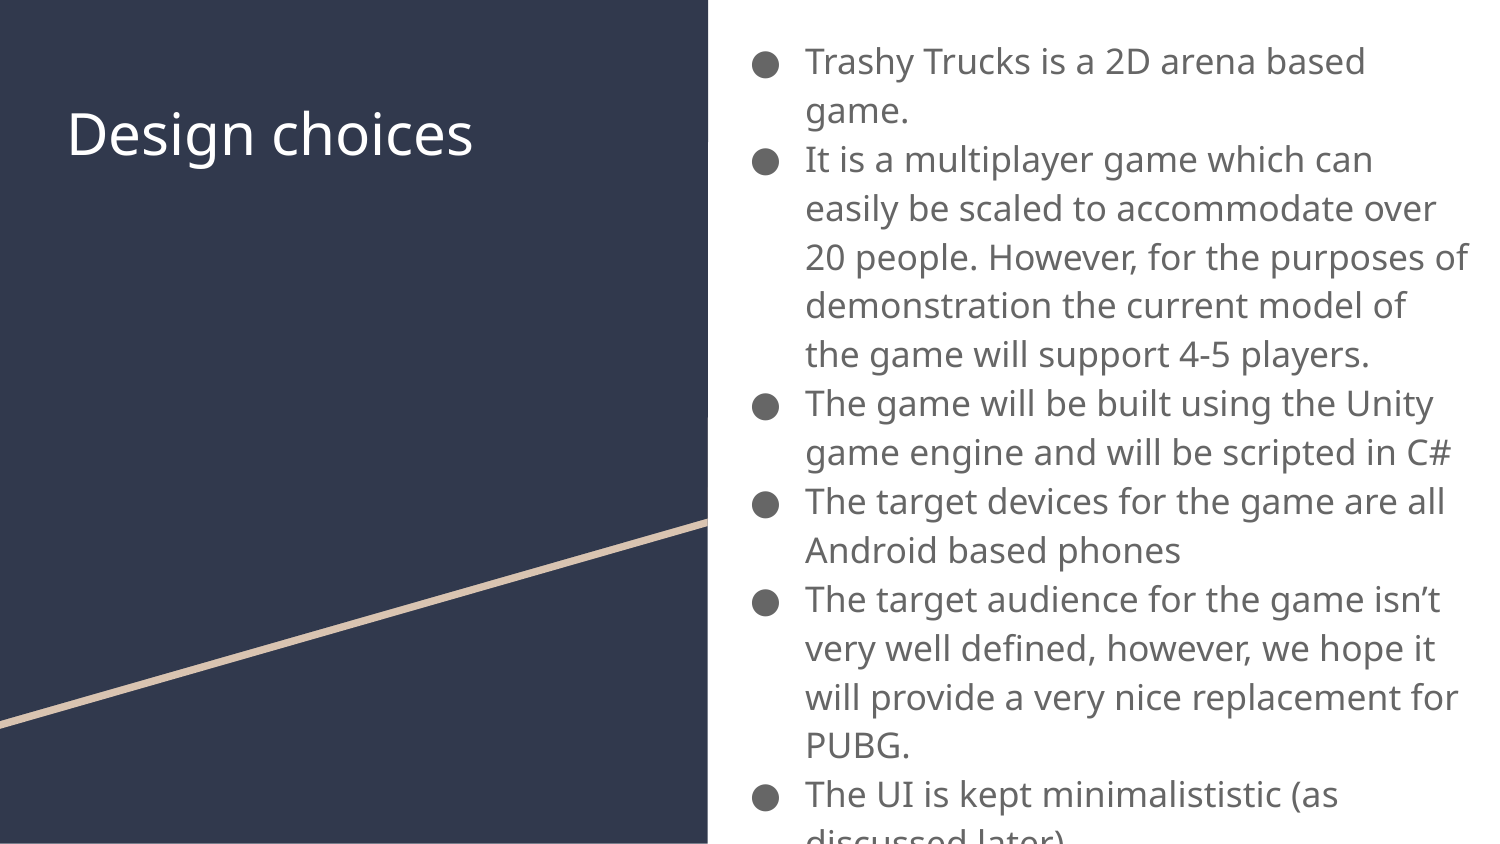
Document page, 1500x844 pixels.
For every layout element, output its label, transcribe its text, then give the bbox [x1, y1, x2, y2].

title Design choices [51, 82, 660, 494]
list Trashy Trucks is a 2D arena based game. It is a multiplayer game which can easily be scaled to accommodate over 20 people. However, for the purposes of demonstration the current model of the game will support 4-5 players. The game will be built using the Unity game engine and will be scripted in C# The target devices for the game are all Android based phones The target audience for the game isn’t very well defined, however, we hope it will provide a very nice replacement for PUBG. The UI is kept minimalististic (as discussed later) [715, 17, 1485, 690]
